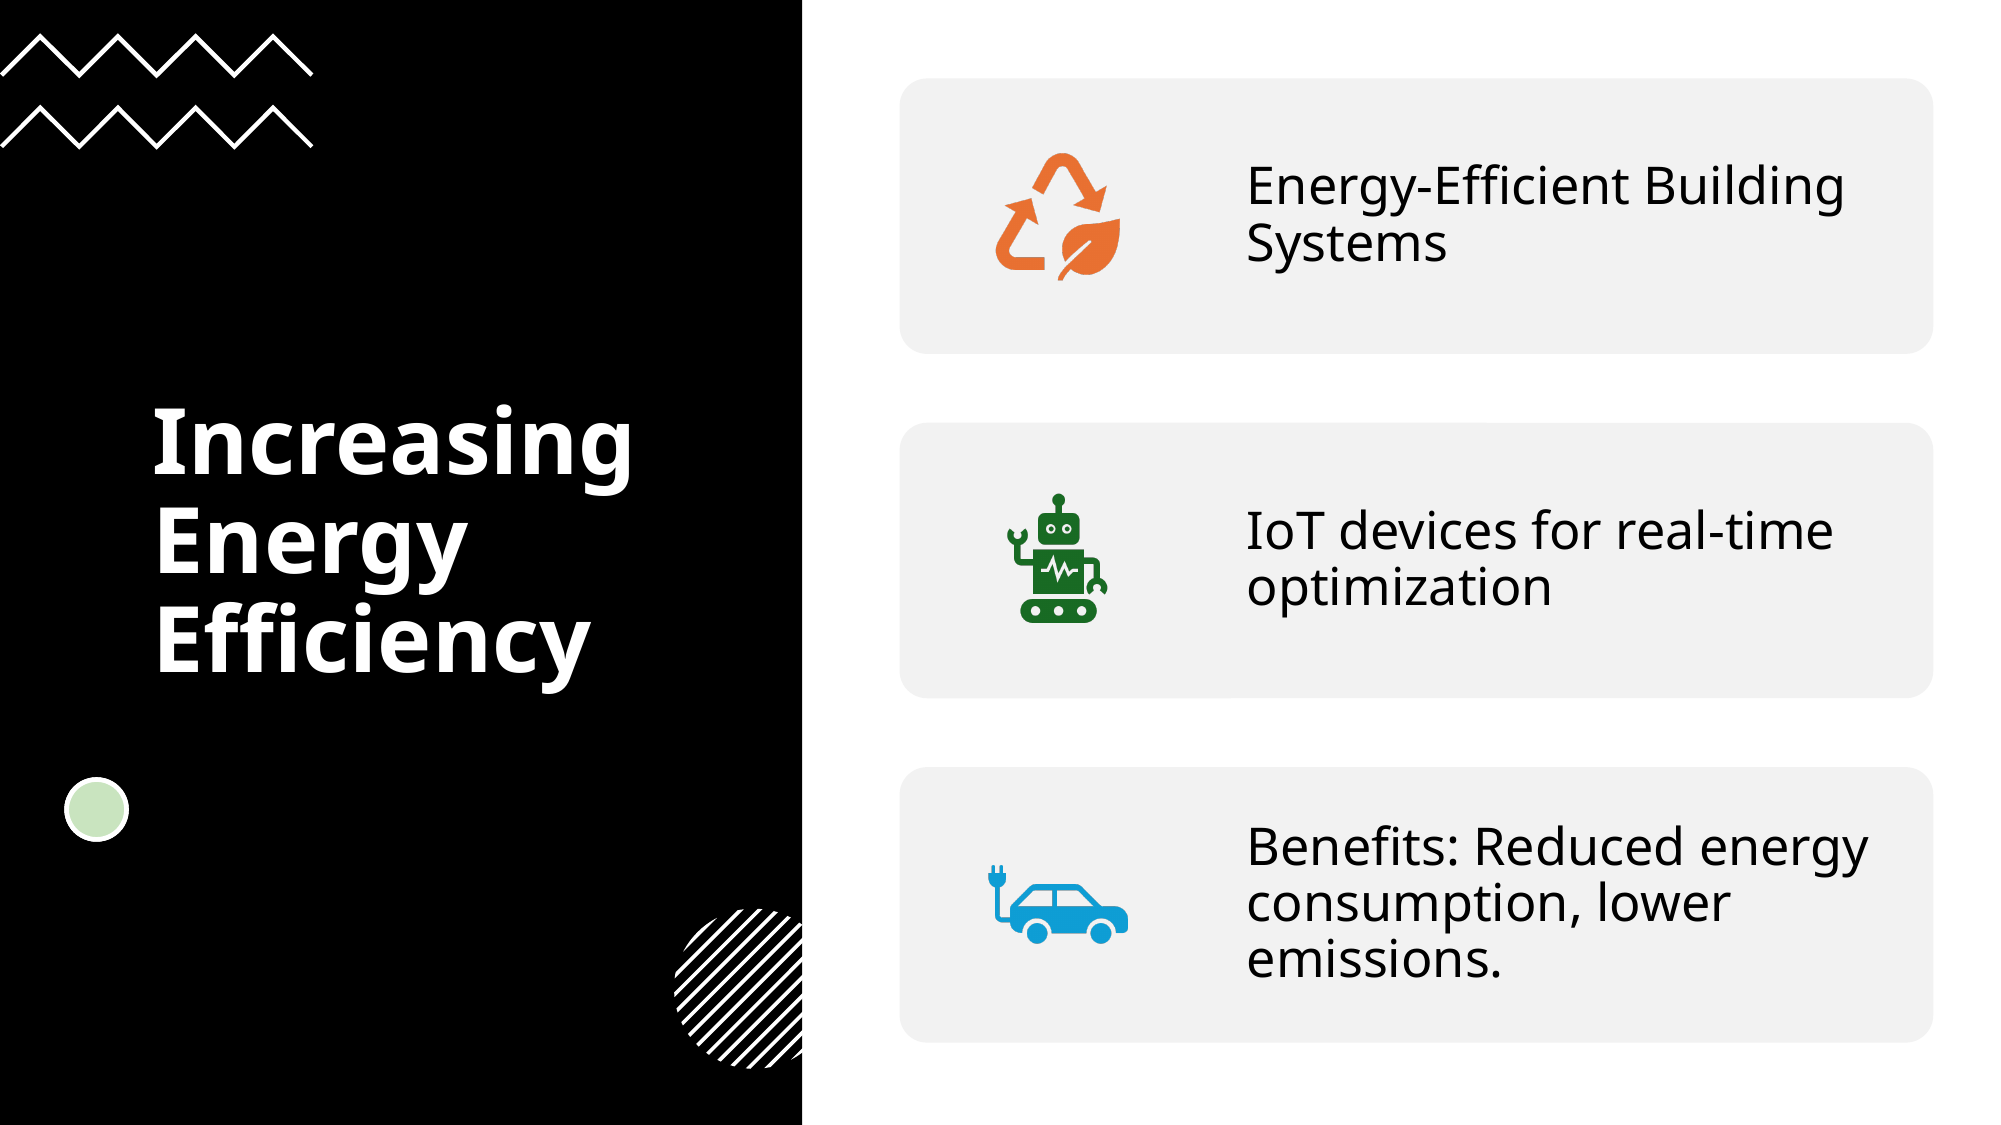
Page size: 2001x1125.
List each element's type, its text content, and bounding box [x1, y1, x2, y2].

text_box [0, 0, 804, 1125]
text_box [673, 908, 835, 1070]
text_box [0, 32, 314, 151]
text_box [65, 777, 129, 841]
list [899, 77, 1934, 1044]
title Increasing Energy Efficiency [137, 196, 663, 892]
text_box [804, 0, 2000, 1125]
